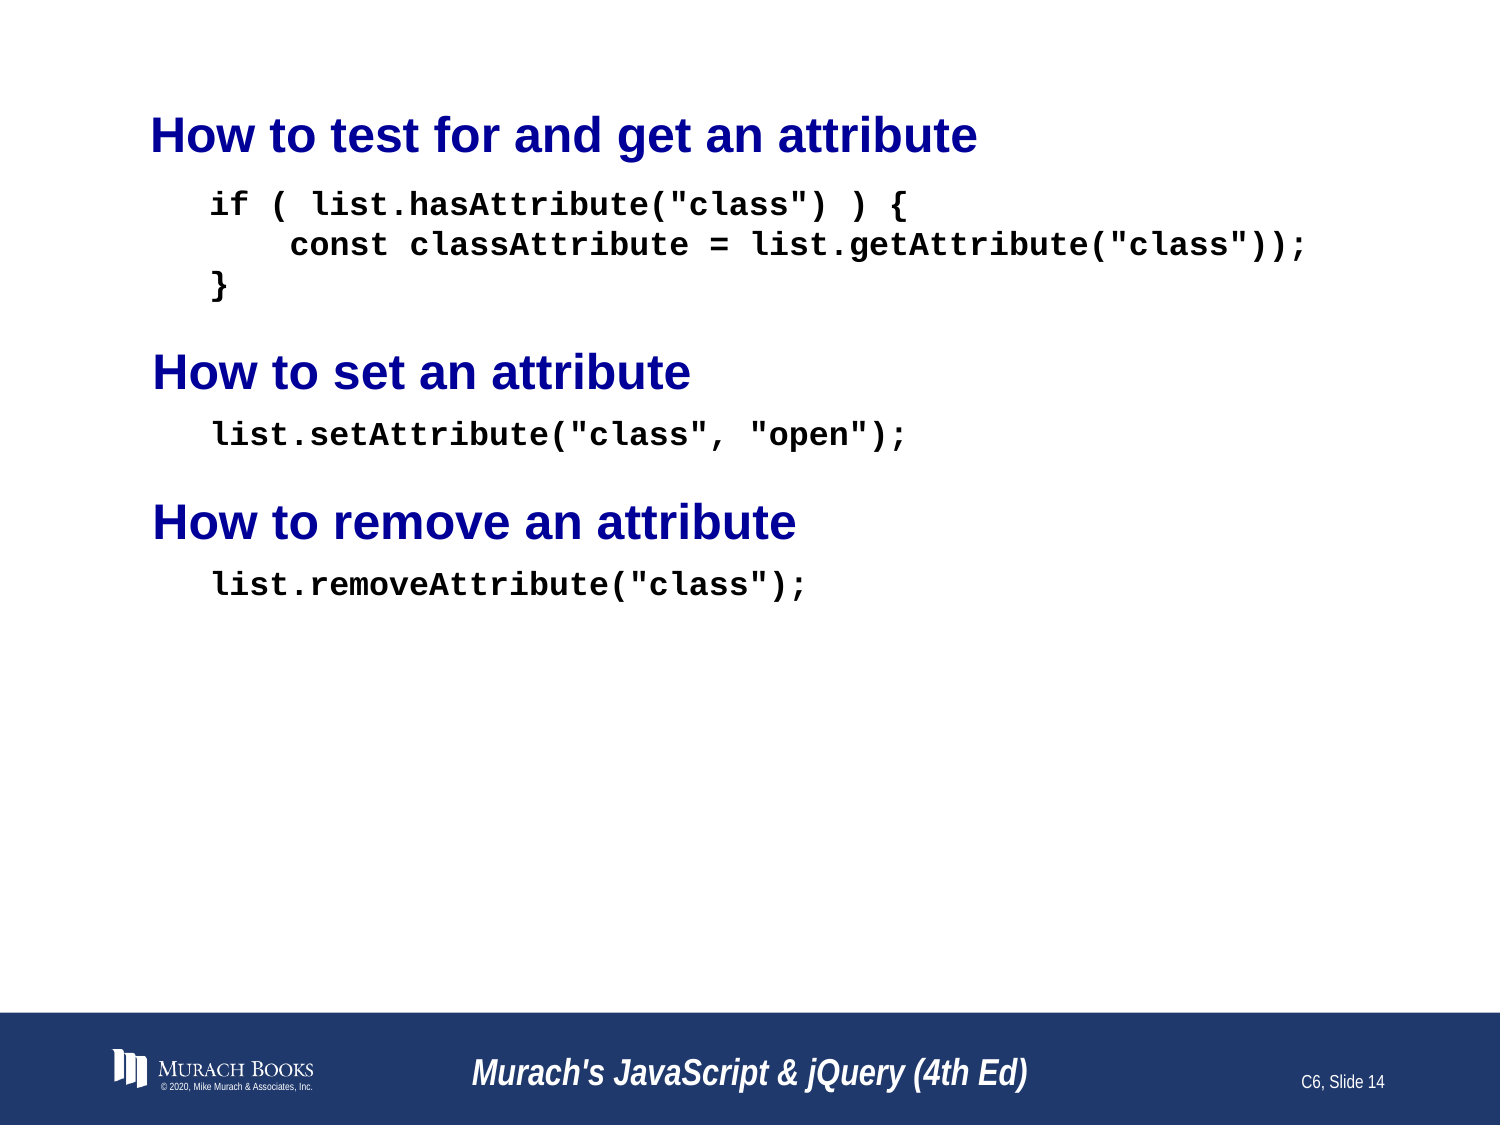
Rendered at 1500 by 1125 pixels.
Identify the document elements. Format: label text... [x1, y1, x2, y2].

list if ( list.hasAttribute("class") ) { const classAttribute = list.getAttribute("class")); } How to set an attribute list.setAttribute("class", "open"); How to remove an attribute list.removeAttribute("class"); [137, 174, 1350, 975]
footer © 2020, Mike Murach & Associates, Inc. [12, 1025, 463, 1100]
slide_number Murach's JavaScript & jQuery (4th Ed) [463, 1025, 1050, 1100]
slide_number C6, Slide 14 [1087, 1025, 1400, 1100]
title How to test for and get an attribute [150, 102, 1350, 164]
